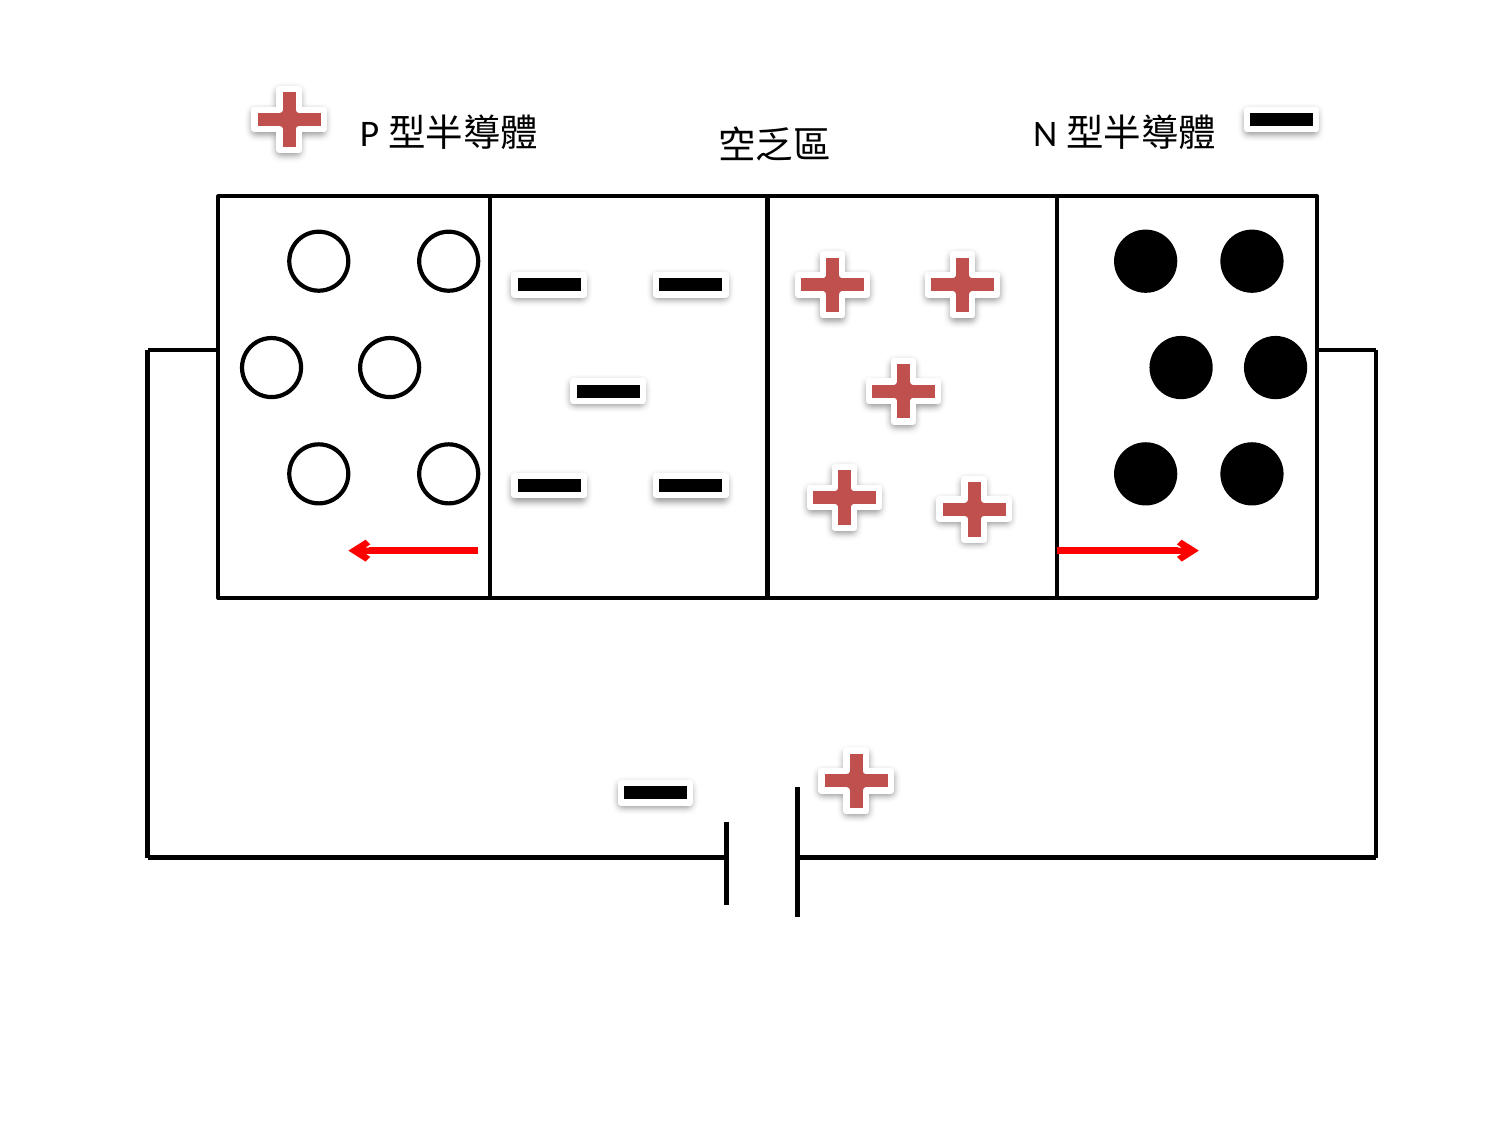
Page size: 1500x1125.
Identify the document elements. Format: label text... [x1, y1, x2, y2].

text_box [287, 229, 351, 293]
text_box [239, 335, 304, 400]
text_box [795, 251, 870, 318]
text_box [1114, 442, 1178, 506]
text_box [818, 747, 894, 814]
text_box [866, 358, 941, 425]
text_box [1149, 335, 1213, 400]
text_box [925, 251, 1000, 318]
text_box [570, 378, 646, 404]
text_box [417, 229, 481, 293]
text_box [358, 335, 422, 400]
text_box 空乏區 [703, 113, 846, 174]
text_box [1220, 229, 1284, 293]
text_box [251, 86, 327, 153]
text_box N型半導體 [1018, 101, 1232, 162]
text_box [511, 272, 587, 298]
text_box [1114, 229, 1178, 293]
text_box [1244, 107, 1319, 132]
text_box [618, 780, 693, 806]
text_box [807, 464, 882, 531]
text_box [1220, 442, 1284, 506]
text_box [653, 473, 729, 498]
text_box [511, 473, 587, 498]
text_box P型半導體 [345, 101, 553, 162]
text_box [936, 476, 1012, 543]
text_box [1243, 335, 1308, 400]
text_box [216, 194, 1319, 600]
text_box [287, 442, 351, 506]
text_box [417, 442, 481, 506]
text_box [653, 272, 729, 298]
